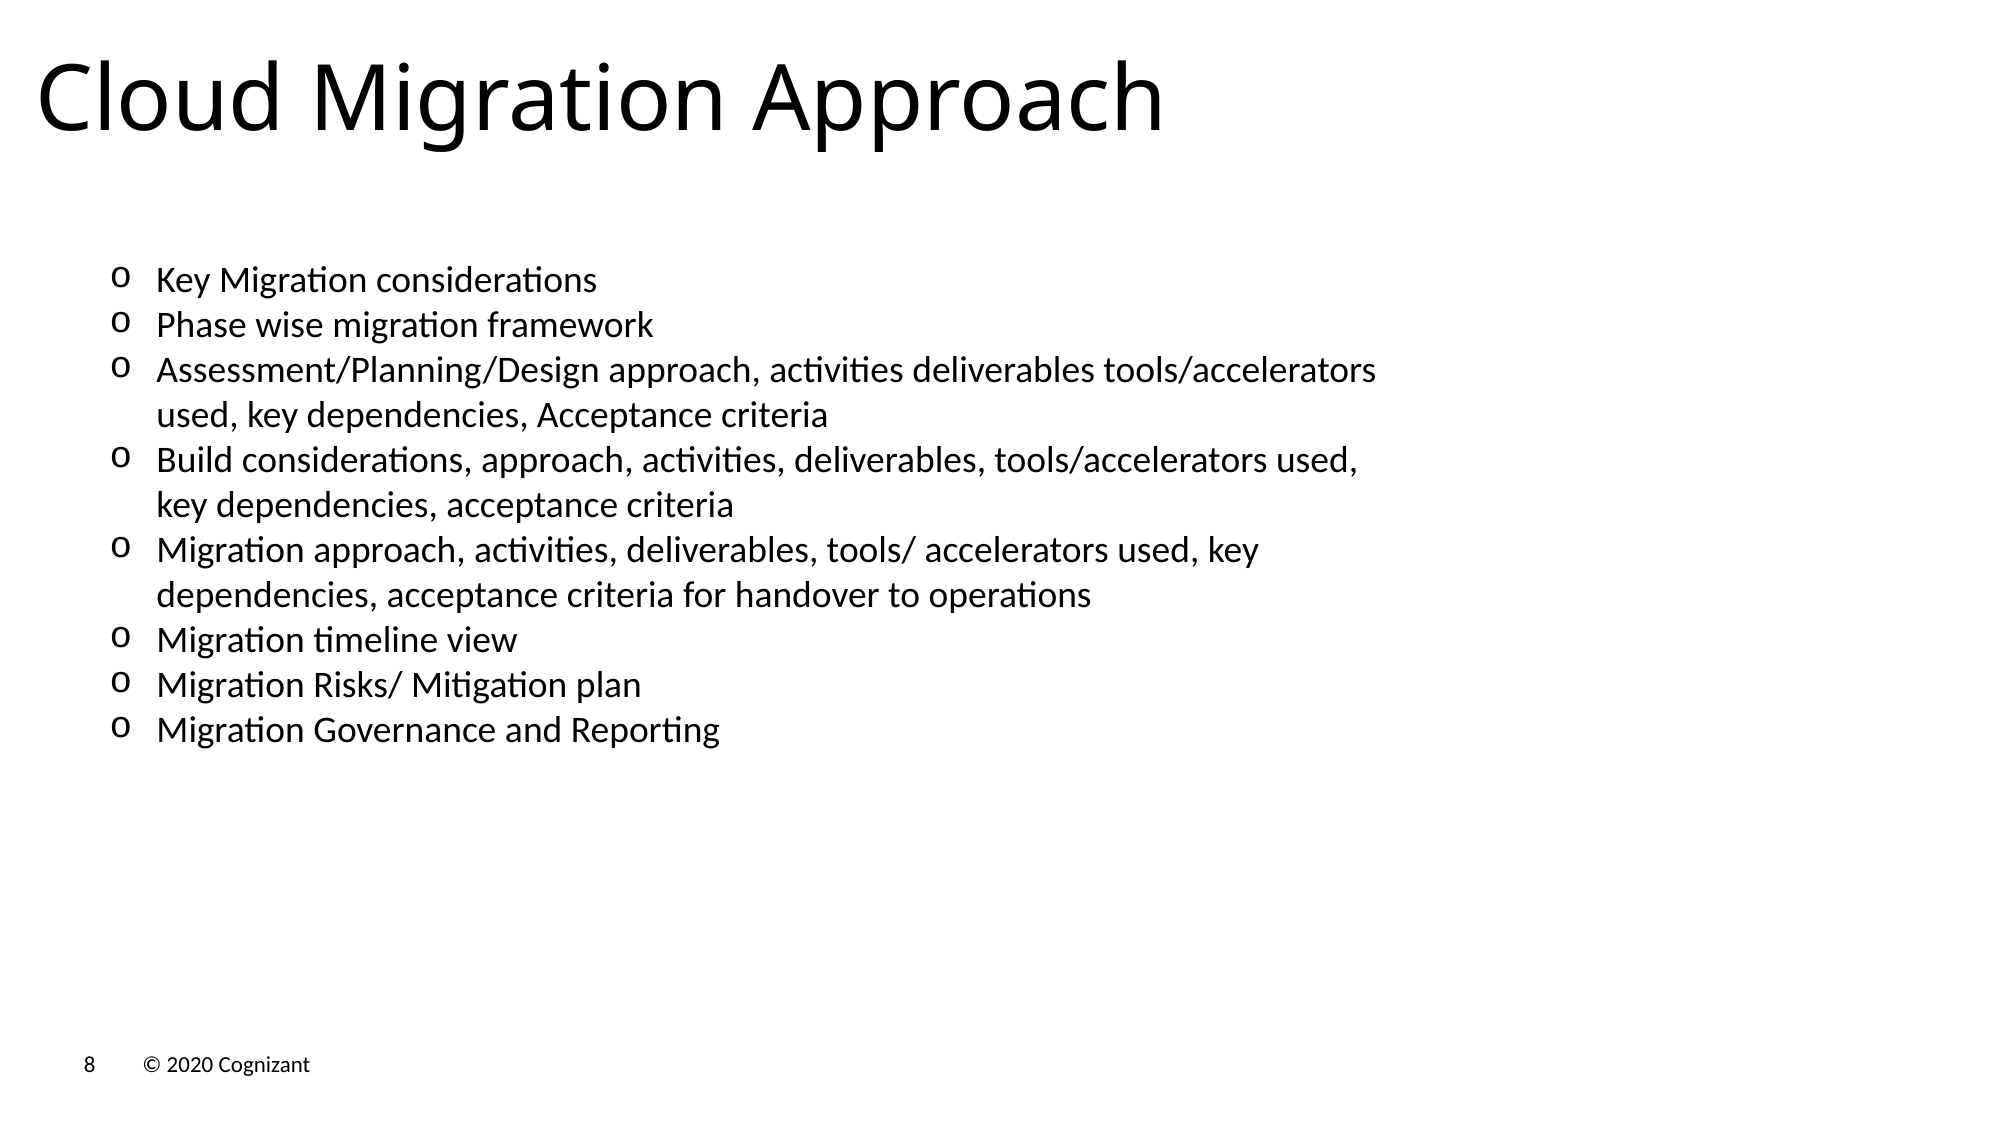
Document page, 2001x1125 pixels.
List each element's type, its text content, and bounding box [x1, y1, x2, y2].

title [83, 60, 1925, 196]
text_box Cloud Migration Approach [20, 19, 968, 183]
text_box Key Migration considerations Phase wise migration framework Assessment/Planning/Design approach, activities deliverables tools/accelerators used, key dependencies, Acceptance criteria Build considerations, approach, activities, deliverables, tools/accelerators used, key dependencies, acceptance criteria Migration approach, activities, deliverables, tools/ accelerators used, key dependencies, acceptance criteria for handover to operations Migration timeline view Migration Risks/ Mitigation plan Migration Governance and Reporting [94, 247, 1407, 758]
